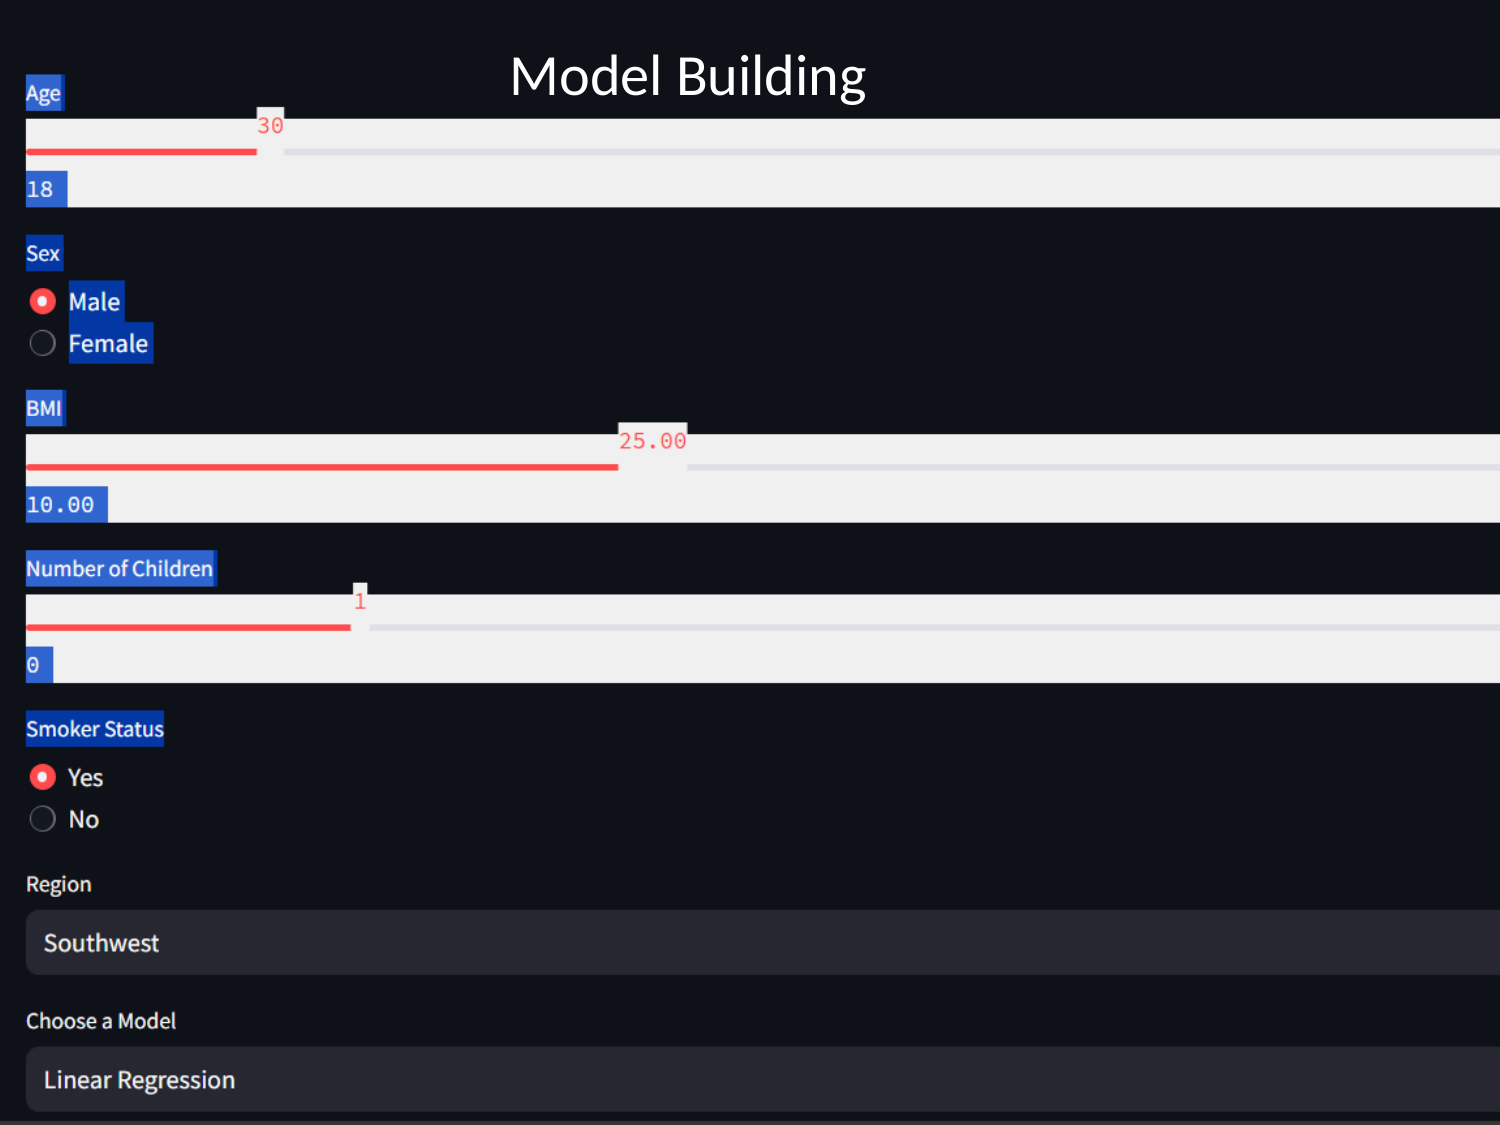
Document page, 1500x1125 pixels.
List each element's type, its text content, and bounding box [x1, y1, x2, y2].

text_box Model Building [494, 29, 1151, 115]
picture [0, 0, 1500, 1125]
